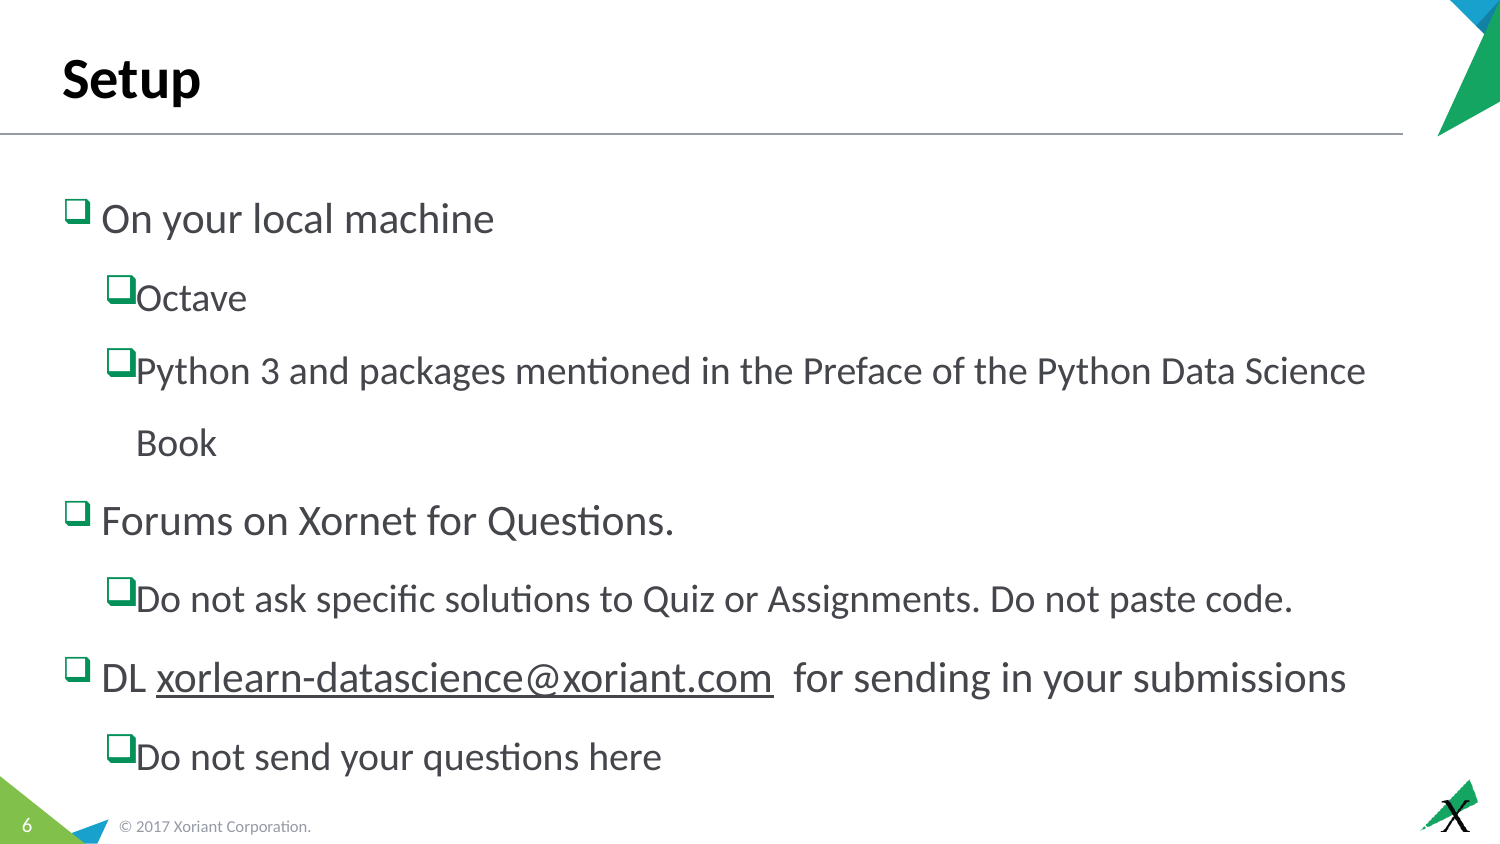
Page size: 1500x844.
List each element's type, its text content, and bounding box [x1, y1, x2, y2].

list On your local machine Octave Python 3 and packages mentioned in the Preface of the Python Data Science Book Forums on Xornet for Questions. Do not ask specific solutions to Quiz or Assignments. Do not paste code. DL xorlearn-datascience@xoriant.com for sending in your submissions Do not send your questions here [47, 156, 1423, 797]
title Setup [47, 9, 1398, 118]
picture [1420, 779, 1478, 832]
